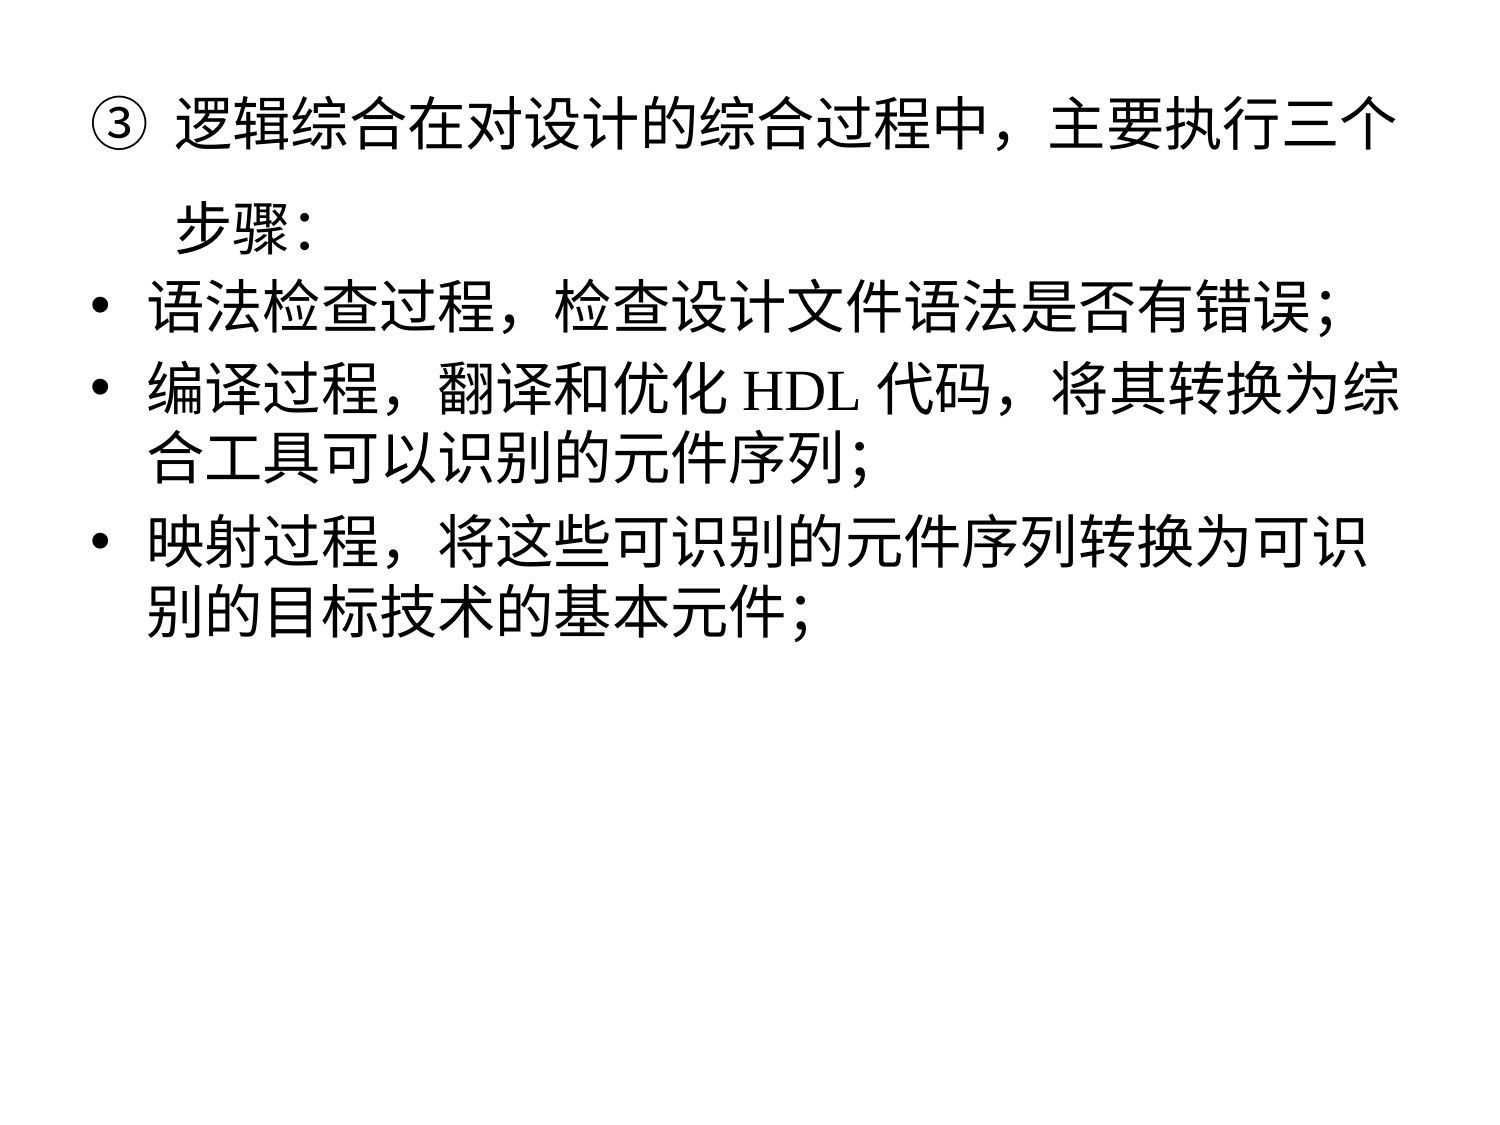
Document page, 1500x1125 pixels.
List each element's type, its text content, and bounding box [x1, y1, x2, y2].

title 逻辑综合在对设计的综合过程中，主要执行三个步骤： [75, 45, 1425, 233]
list 语法检查过程，检查设计文件语法是否有错误； 编译过程，翻译和优化HDL代码，将其转换为综合工具可以识别的元件序列； 映射过程，将这些可识别的元件序列转换为可识别的目标技术的基本元件； [75, 262, 1425, 1005]
